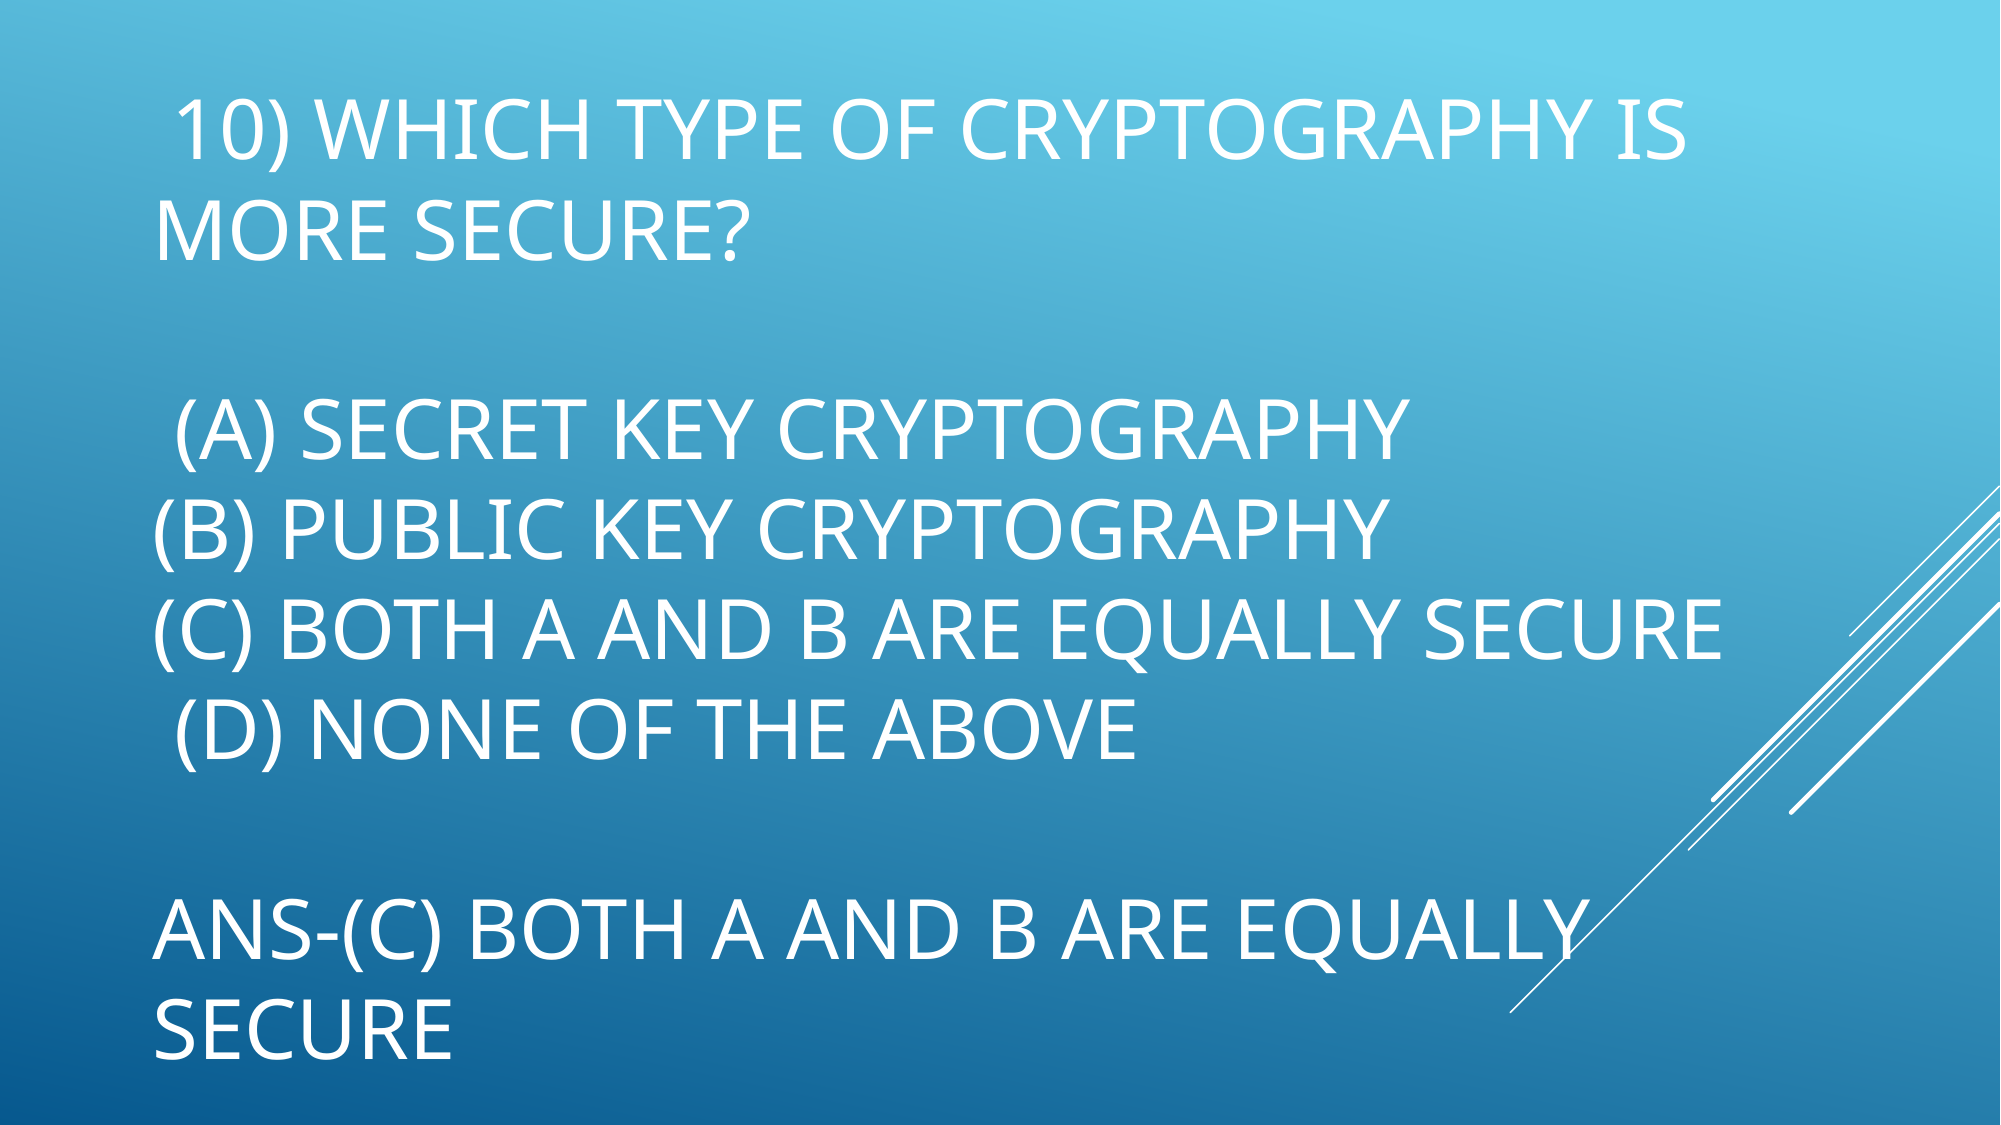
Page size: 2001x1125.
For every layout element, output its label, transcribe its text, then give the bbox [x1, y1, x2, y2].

title 10) Which type of cryptography is more secure? (a) Secret Key Cryptography (b) Public Key Cryptography (c) Both A and B are equally secure (d) None of the above Ans-(c) Both A and B are equally secure [137, 59, 1863, 1094]
